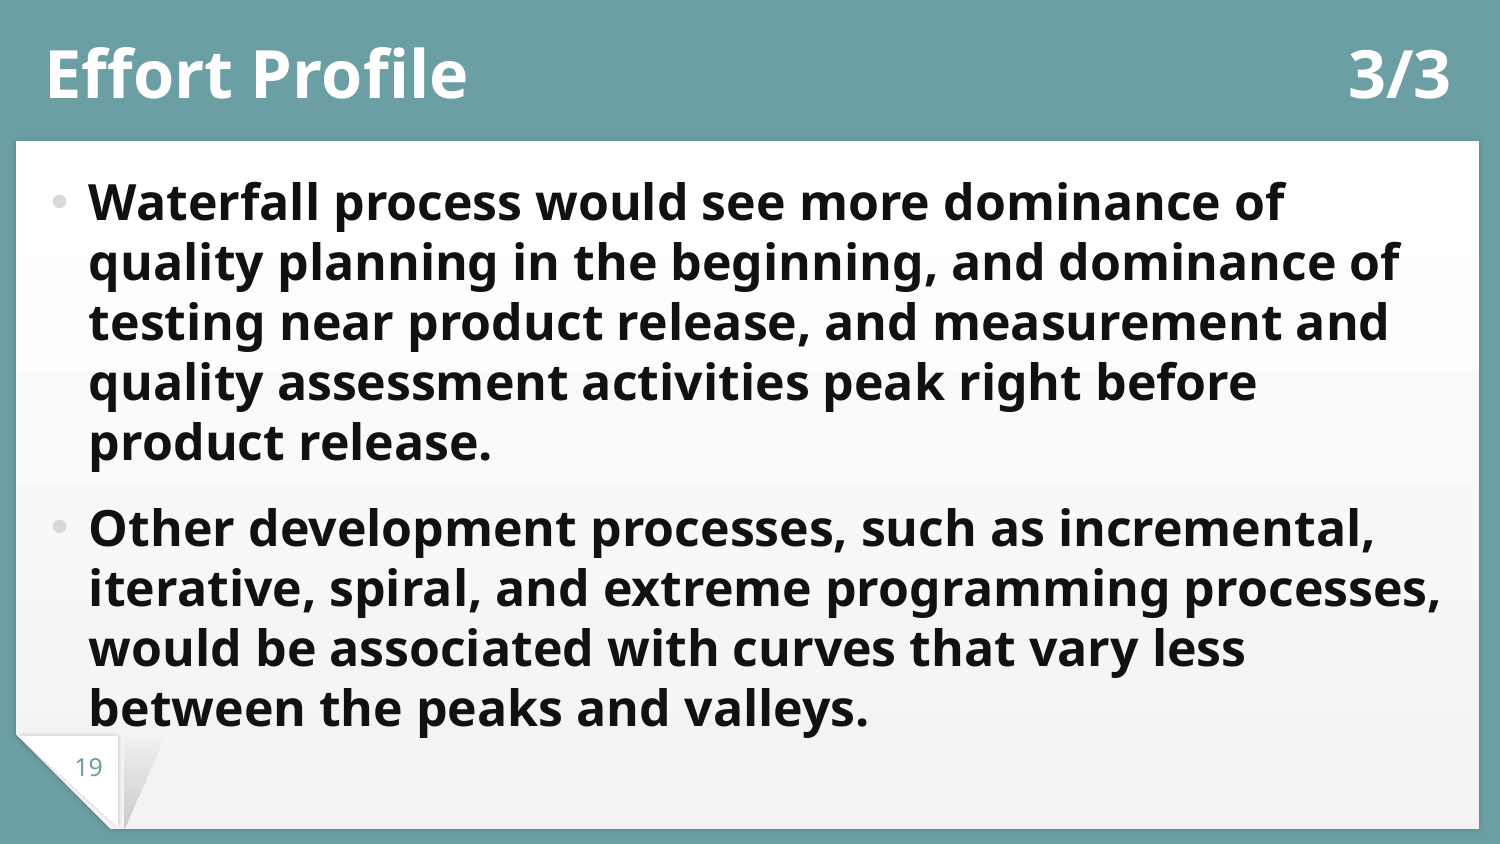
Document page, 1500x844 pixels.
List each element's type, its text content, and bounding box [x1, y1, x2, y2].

slide_number 19 [50, 781, 127, 787]
title Effort Profile 3/3 [44, 26, 1465, 113]
list Waterfall process would see more dominance of quality planning in the beginning, and dominance of testing near product release, and measurement and quality assessment activities peak right before product release. Other development processes, such as incremental, iterative, spiral, and extreme programming processes, would be associated with curves that vary less between the peaks and valleys. [35, 155, 1465, 781]
